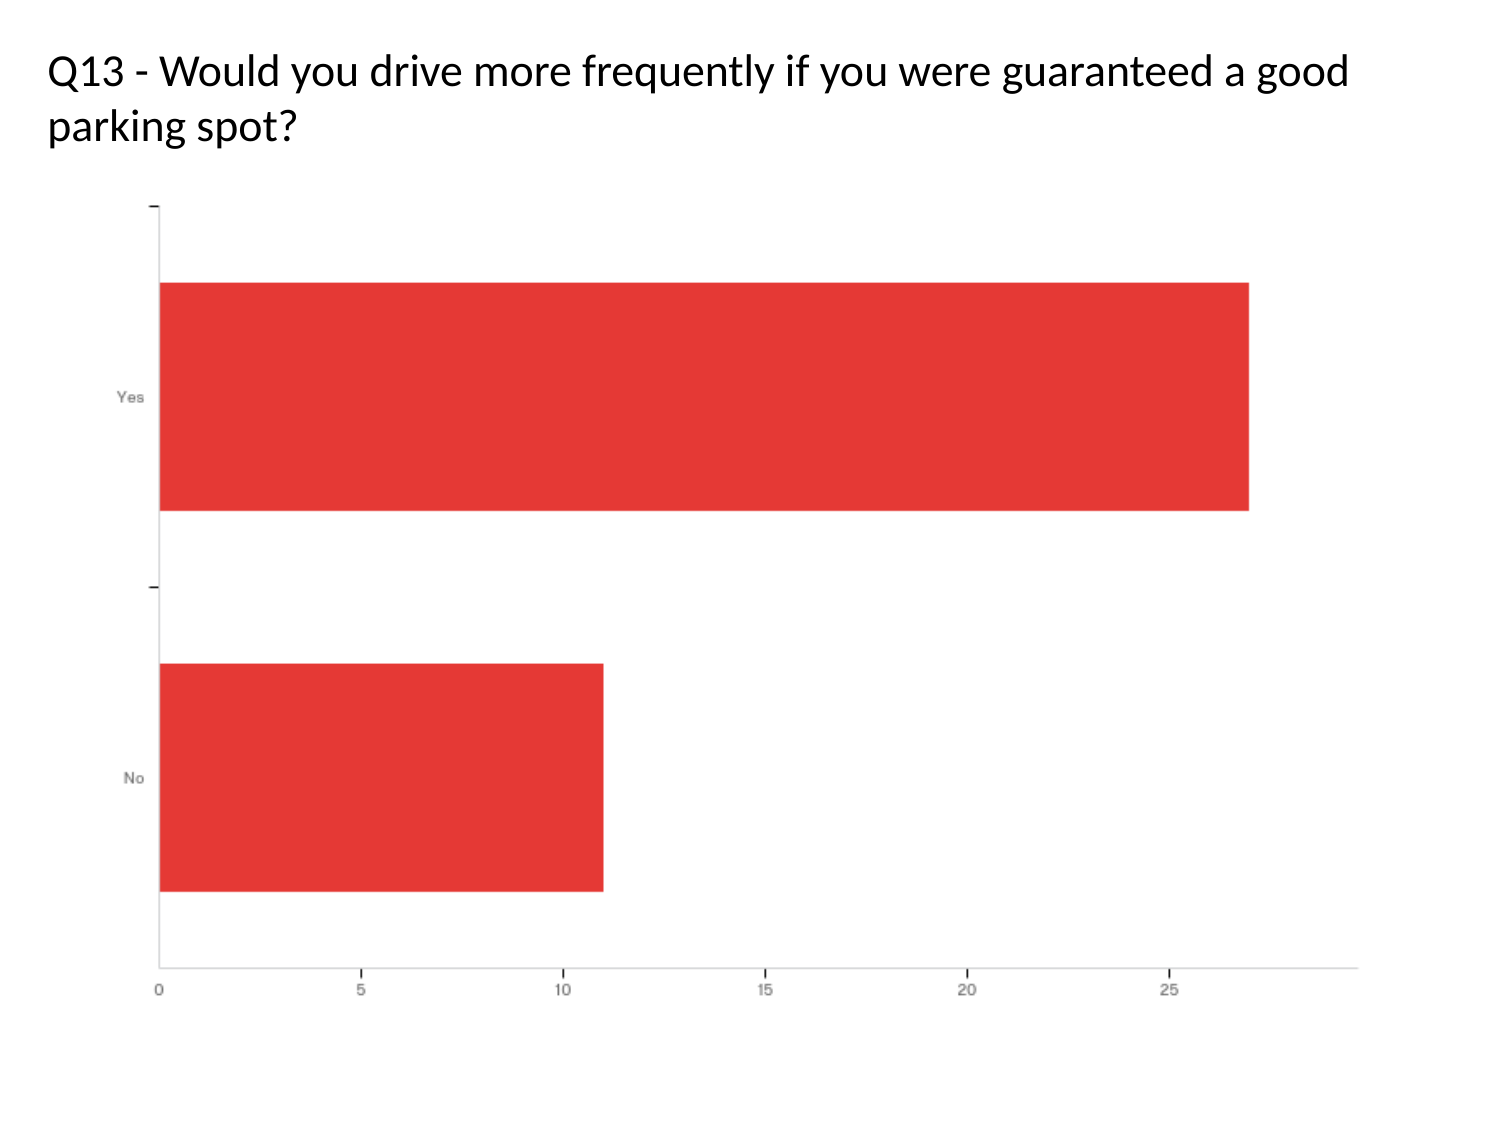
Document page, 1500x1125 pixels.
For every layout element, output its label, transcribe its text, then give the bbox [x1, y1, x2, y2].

picture [93, 196, 1407, 1018]
text_box Q13 - Would you drive more frequently if you were guaranteed a good parking spot? [32, 32, 1383, 94]
